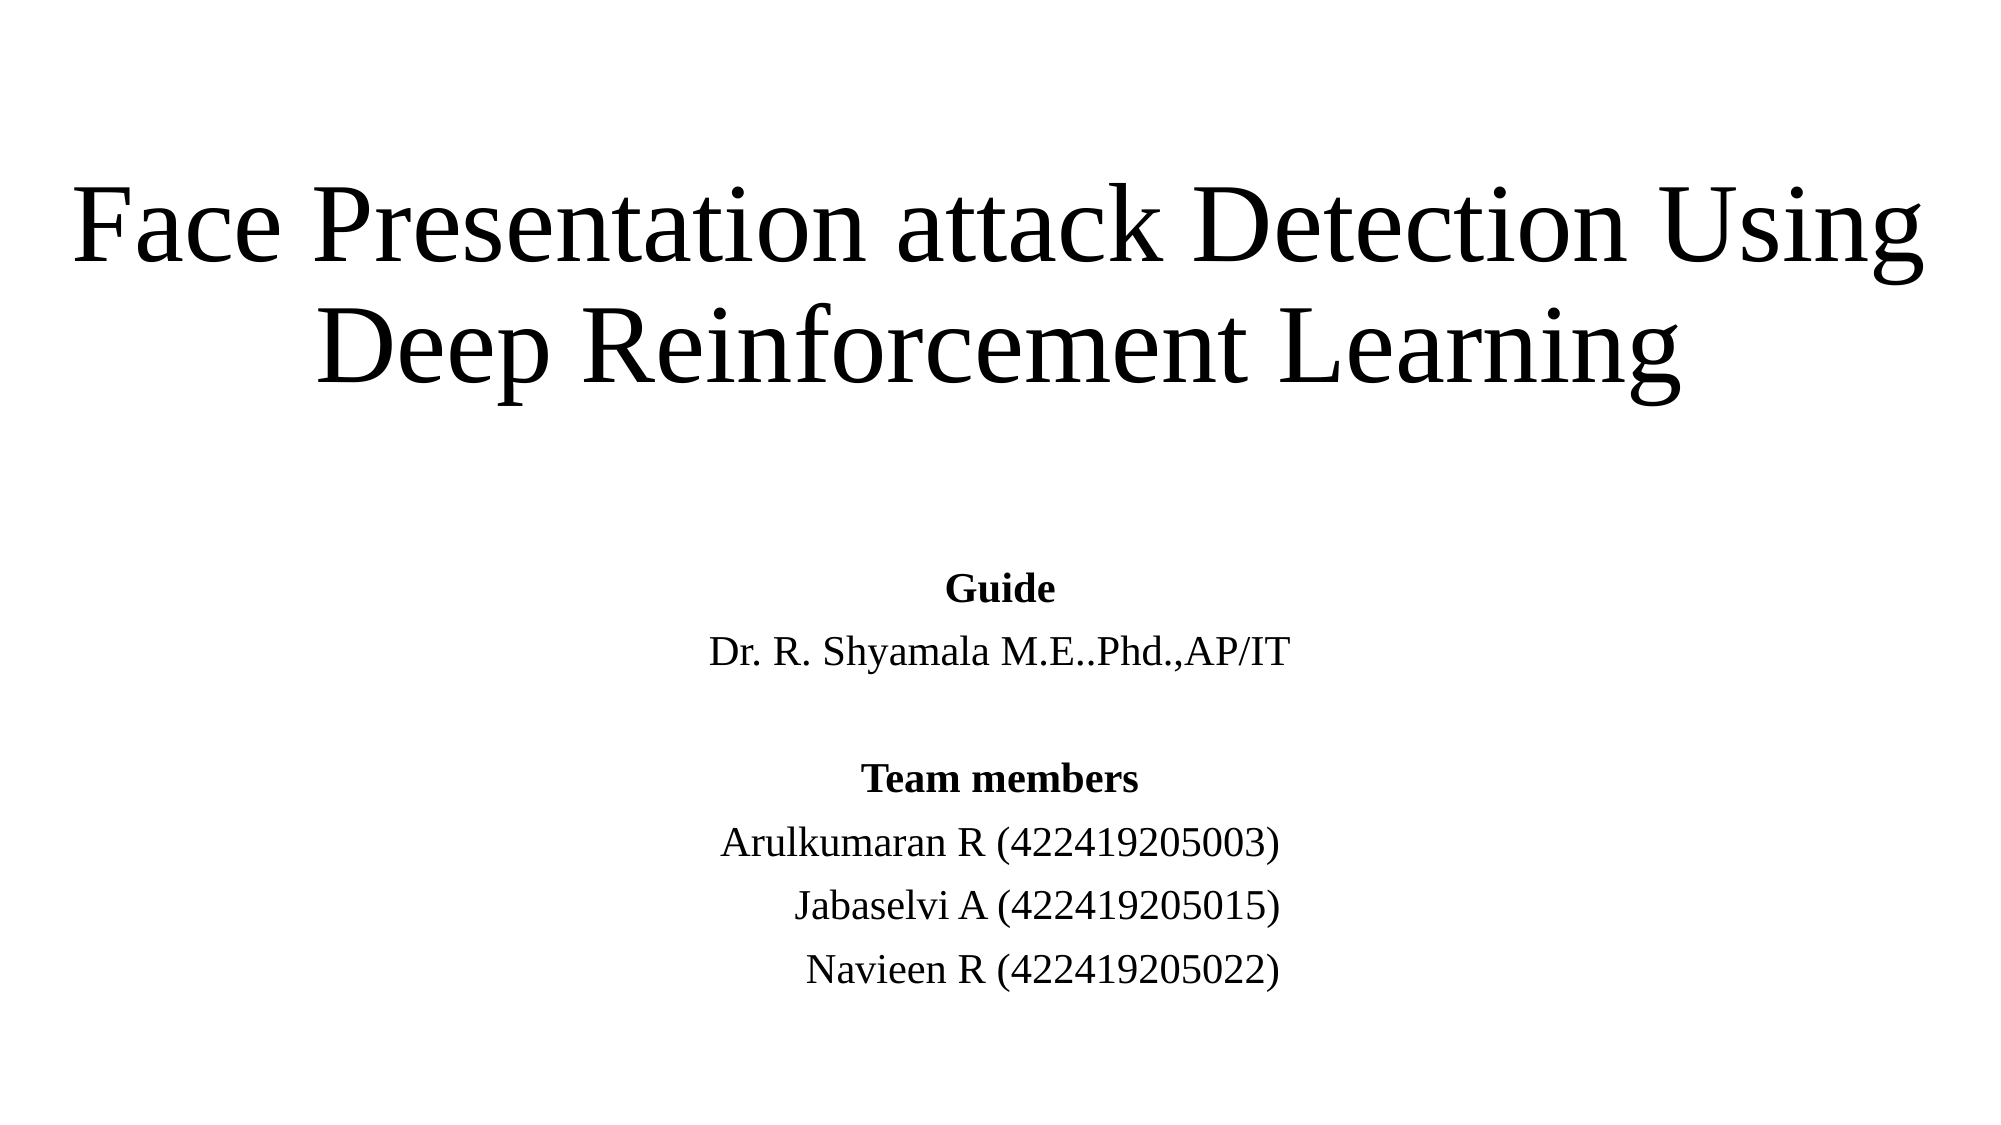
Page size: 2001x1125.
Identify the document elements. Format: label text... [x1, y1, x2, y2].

text_box Face Presentation attack Detection Using Deep Reinforcement Learning [35, 23, 1965, 415]
text_box Guide Dr. R. Shyamala M.E..Phd.,AP/IT Team members Arulkumaran R (422419205003) Jabaselvi A (422419205015) Navieen R (422419205022) [35, 558, 1965, 1003]
